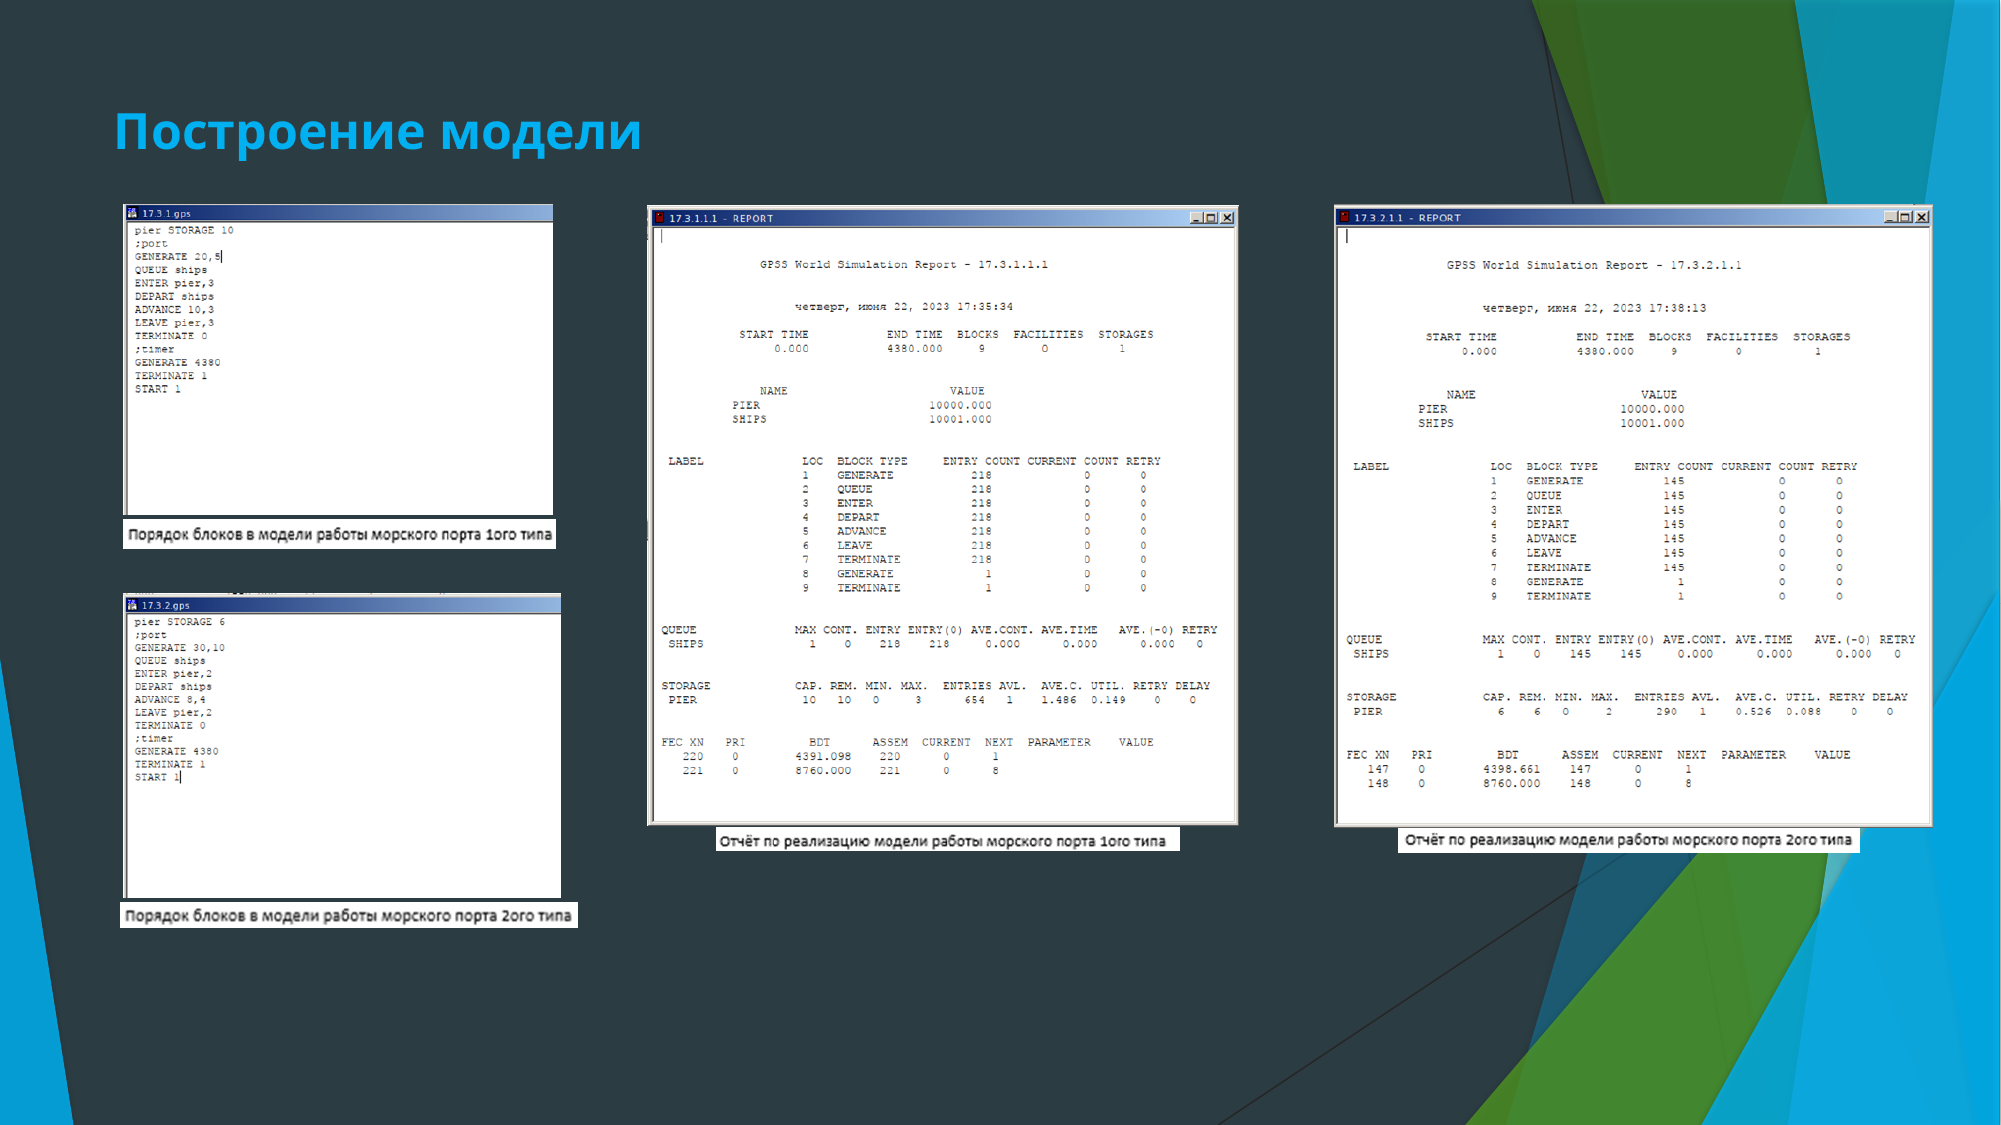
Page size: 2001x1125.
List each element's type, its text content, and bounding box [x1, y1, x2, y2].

picture [122, 518, 557, 549]
picture [123, 592, 562, 899]
picture [1333, 204, 1933, 853]
picture [123, 204, 553, 515]
picture [647, 205, 1240, 852]
picture [119, 902, 578, 929]
title Построение модели [99, 92, 1824, 310]
